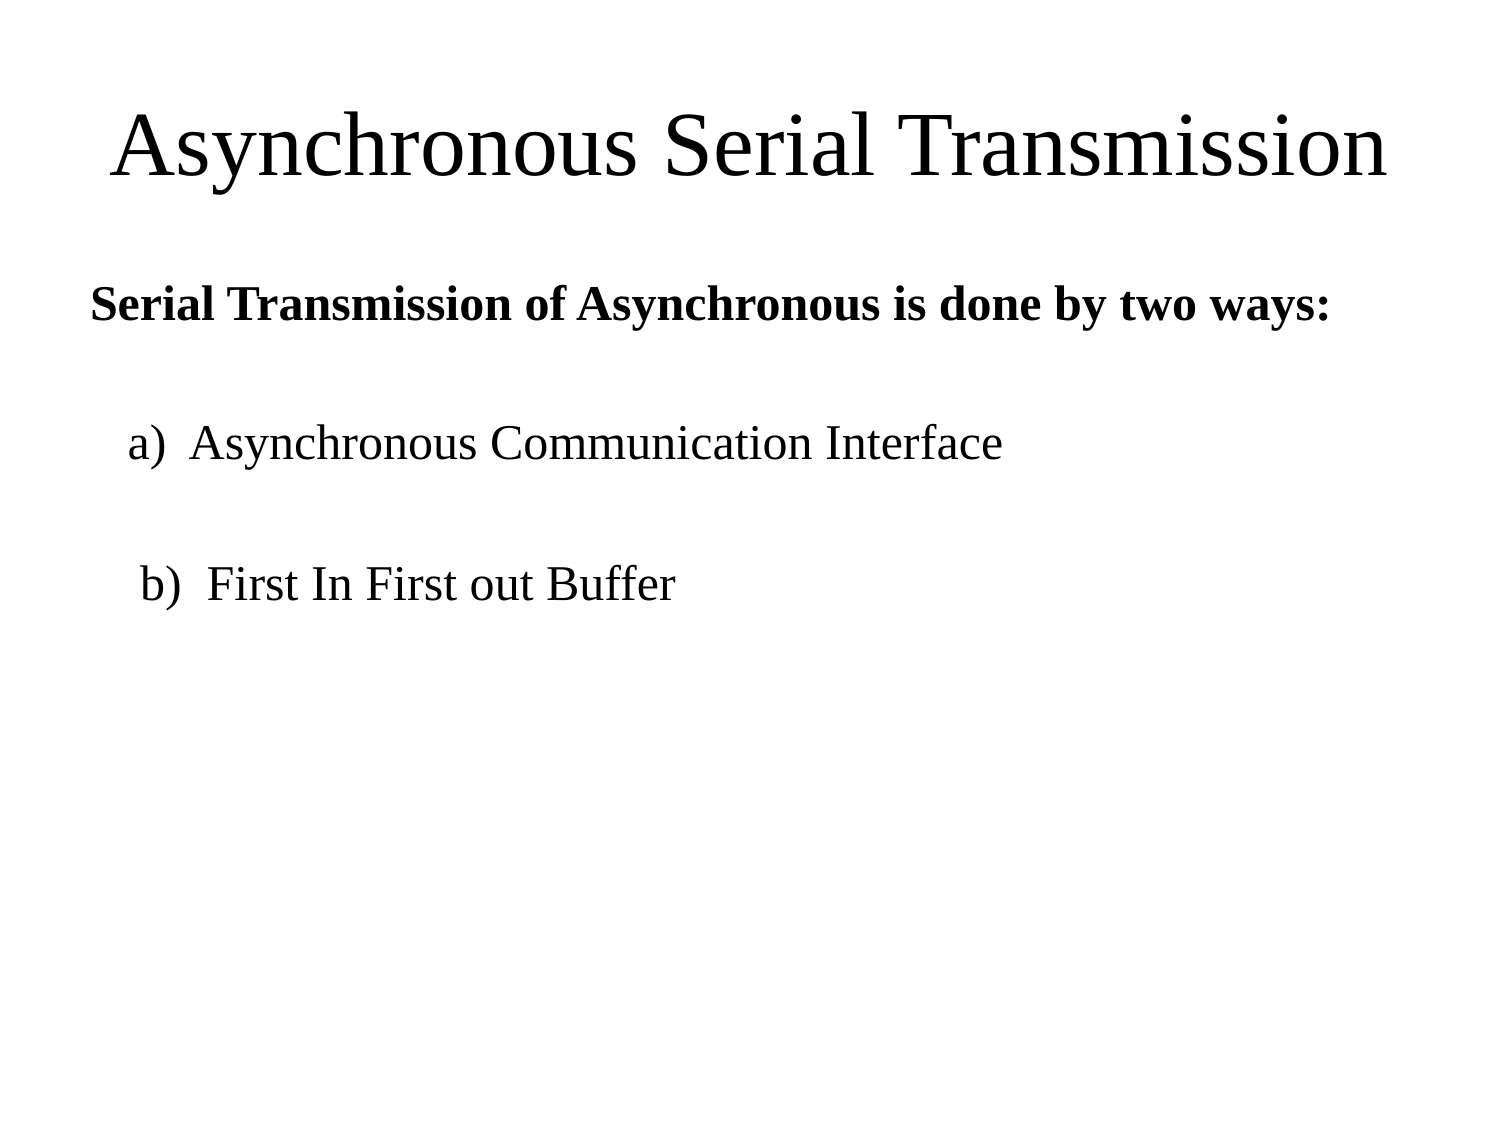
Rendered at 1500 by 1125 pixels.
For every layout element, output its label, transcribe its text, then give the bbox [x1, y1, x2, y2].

list Serial Transmission of Asynchronous is done by two ways: a) Asynchronous Communication Interface b) First In First out Buffer [75, 262, 1425, 1005]
title Asynchronous Serial Transmission [75, 45, 1425, 233]
